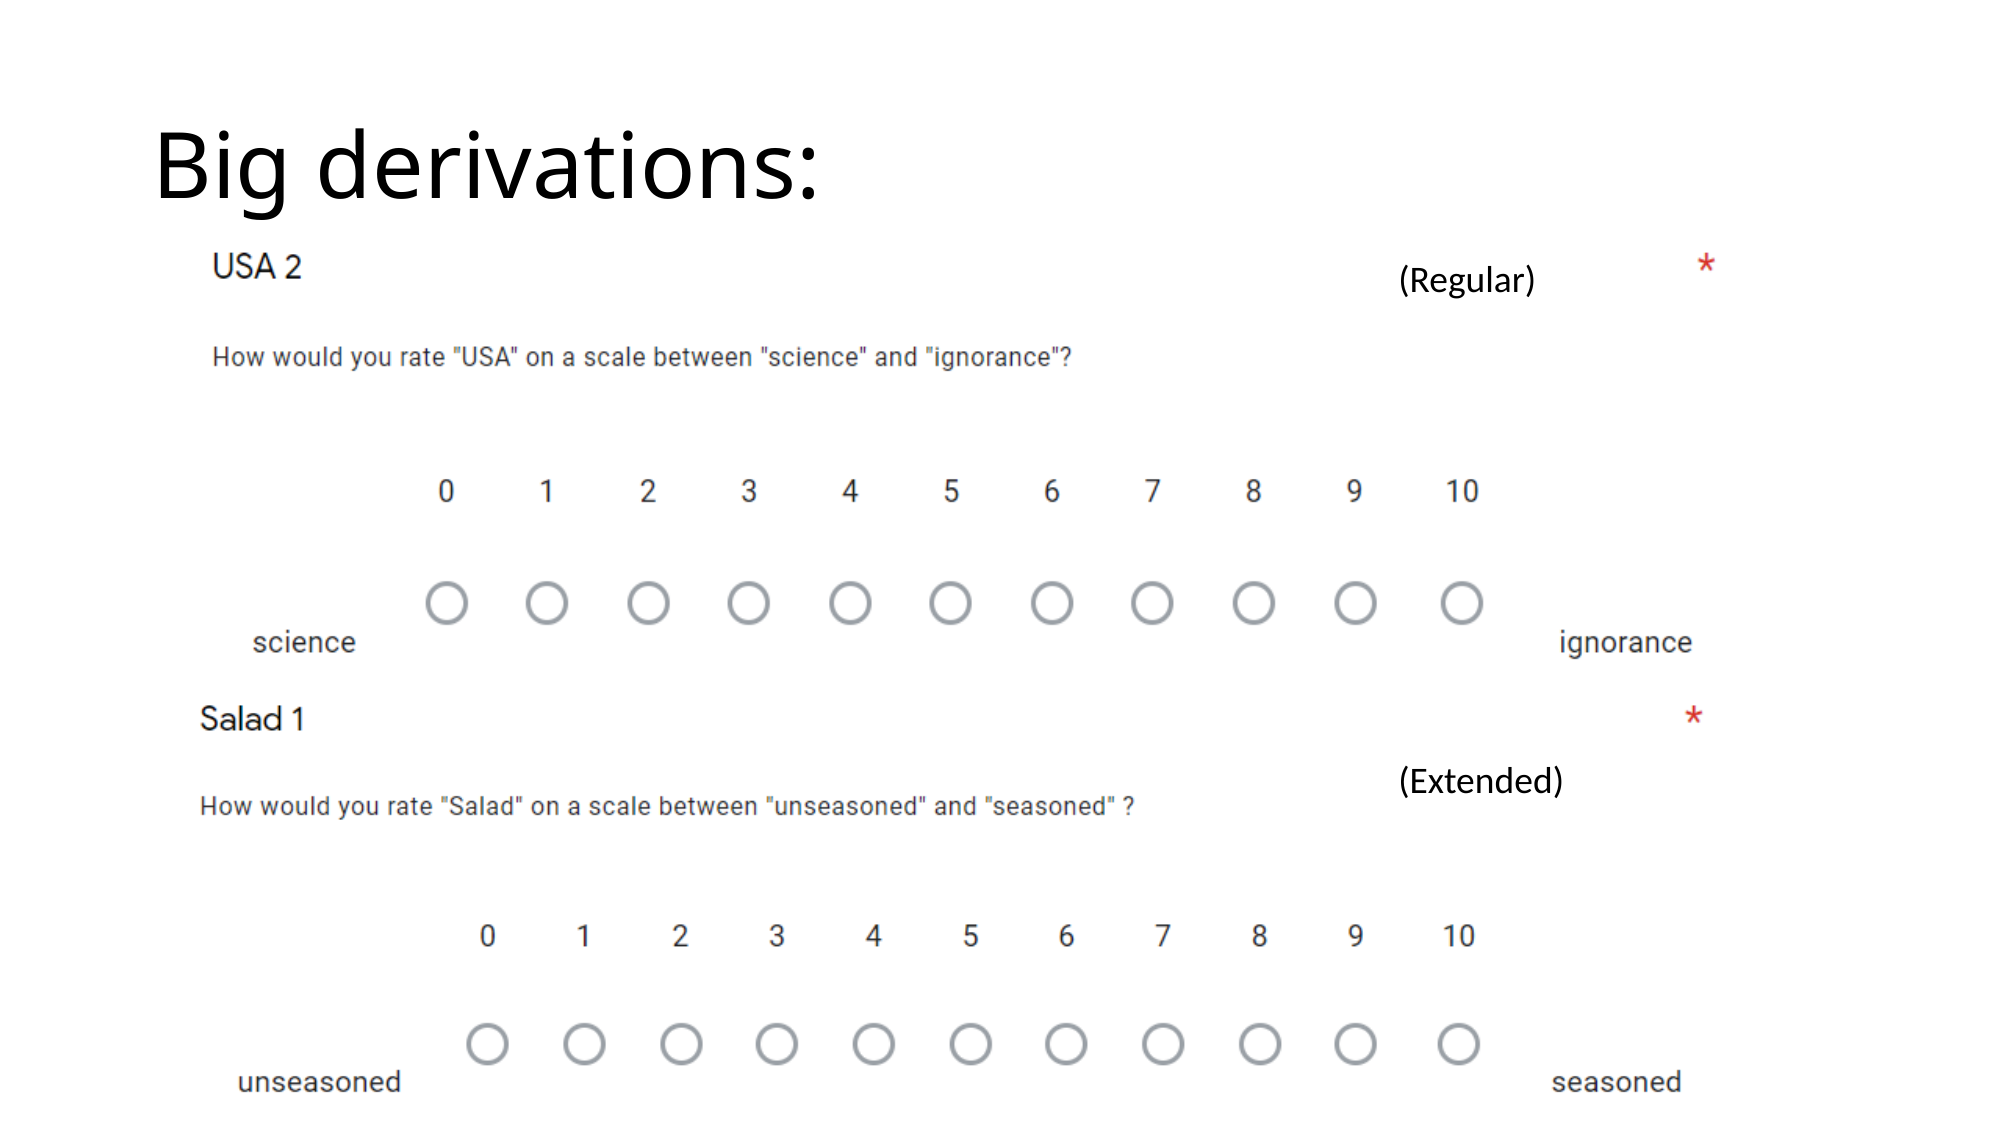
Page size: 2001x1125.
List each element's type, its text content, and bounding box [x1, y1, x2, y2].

title Big derivations: [137, 59, 1863, 278]
picture [193, 701, 1718, 1125]
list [193, 232, 1779, 732]
